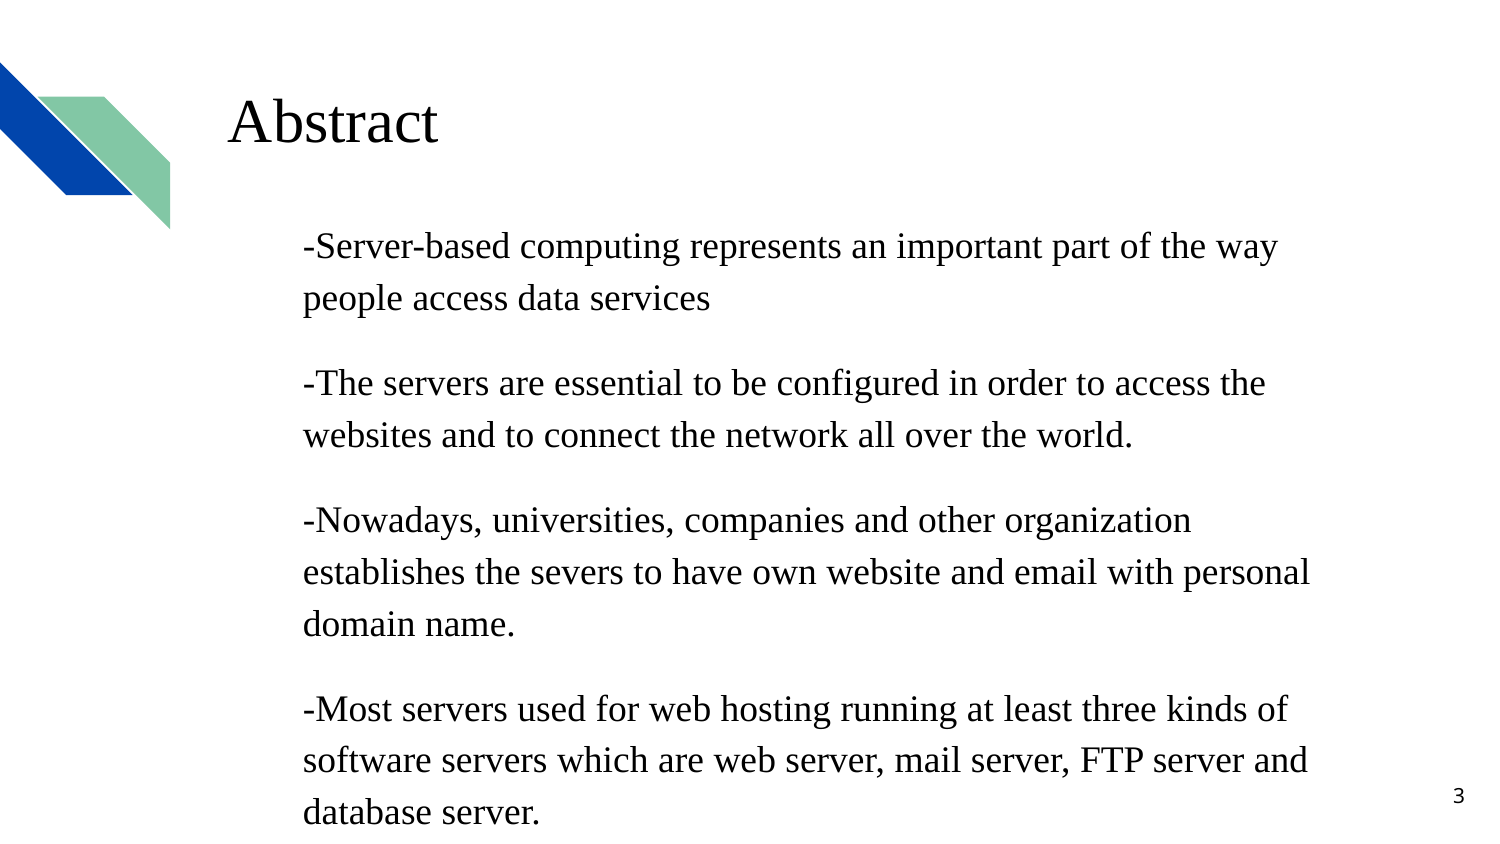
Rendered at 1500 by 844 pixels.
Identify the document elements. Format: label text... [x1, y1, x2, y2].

title Abstract [212, 64, 1368, 199]
slide_number ‹#› [1389, 764, 1480, 830]
list -Server-based computing represents an important part of the way people access data services -The servers are essential to be configured in order to access the websites and to connect the network all over the world. -Nowadays, universities, companies and other organization establishes the severs to have own website and email with personal domain name. -Most servers used for web hosting running at least three kinds of software servers which are web server, mail server, FTP server and database server. [212, 199, 1368, 832]
